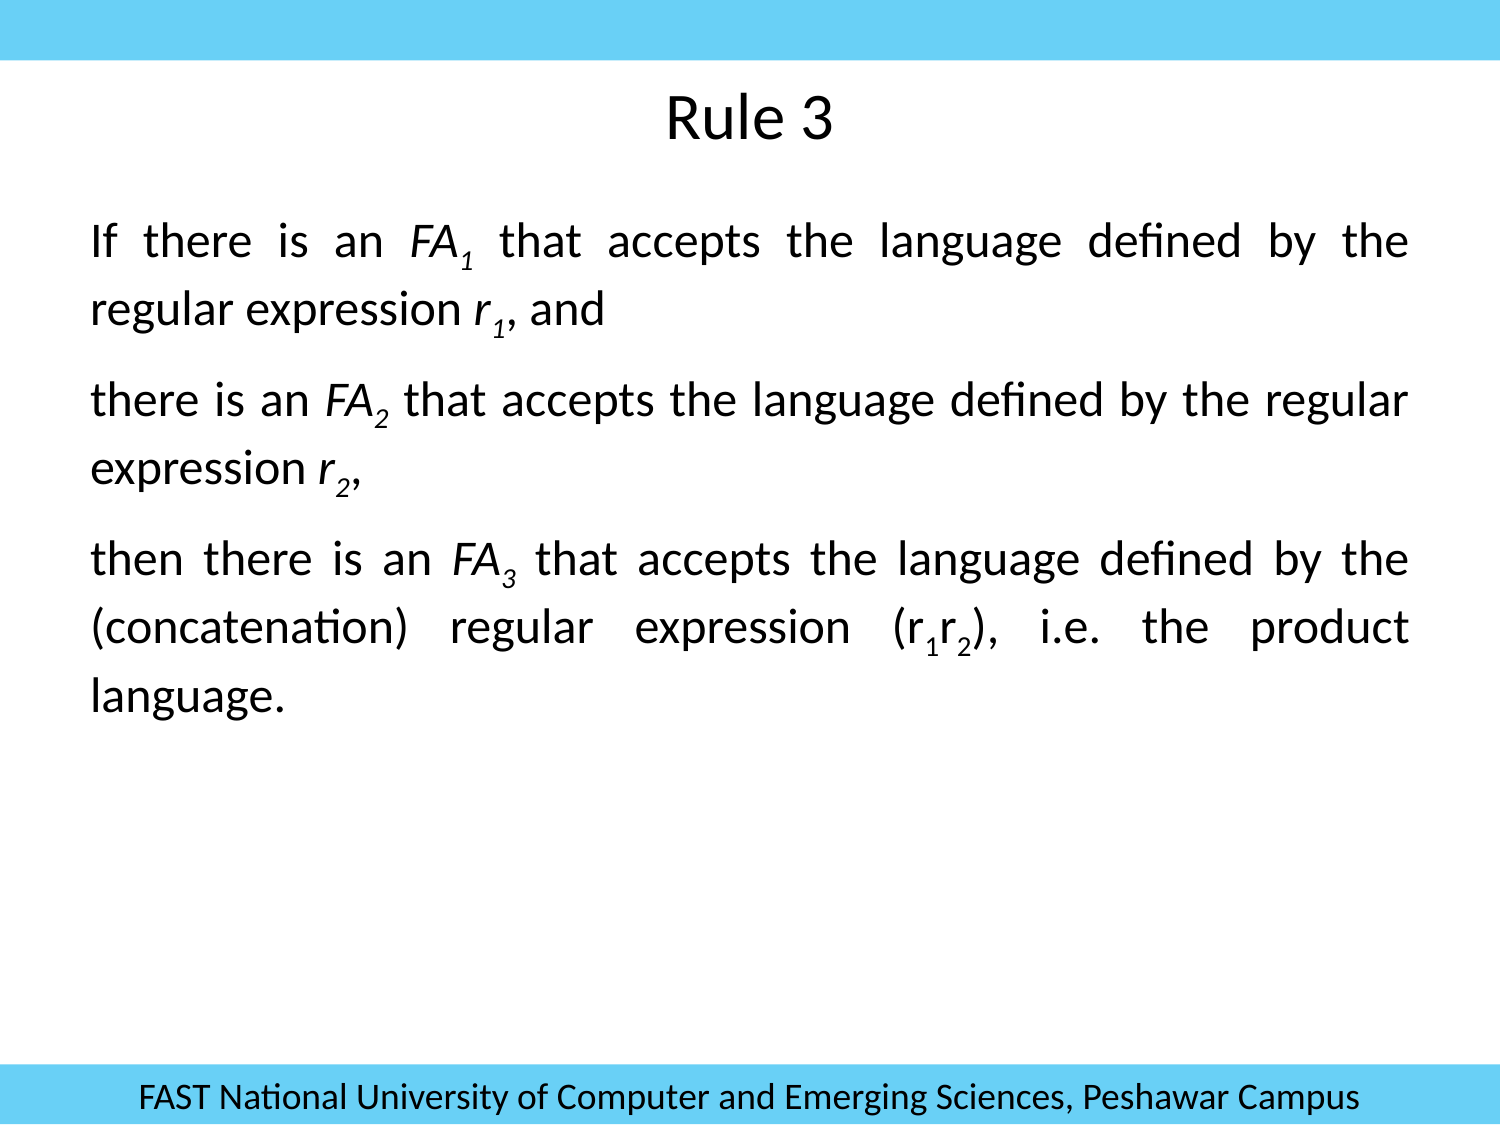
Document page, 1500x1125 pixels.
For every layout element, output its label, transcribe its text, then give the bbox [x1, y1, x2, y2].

text_box If there is an FA1 that accepts the language defined by the regular expression r1, and there is an FA2 that accepts the language defined by the regular expression r2, then there is an FA3 that accepts the language defined by the (concatenation) regular expression (r1r2), i.e. the product language. [74, 200, 1425, 1000]
title Rule 3 [75, 62, 1425, 163]
